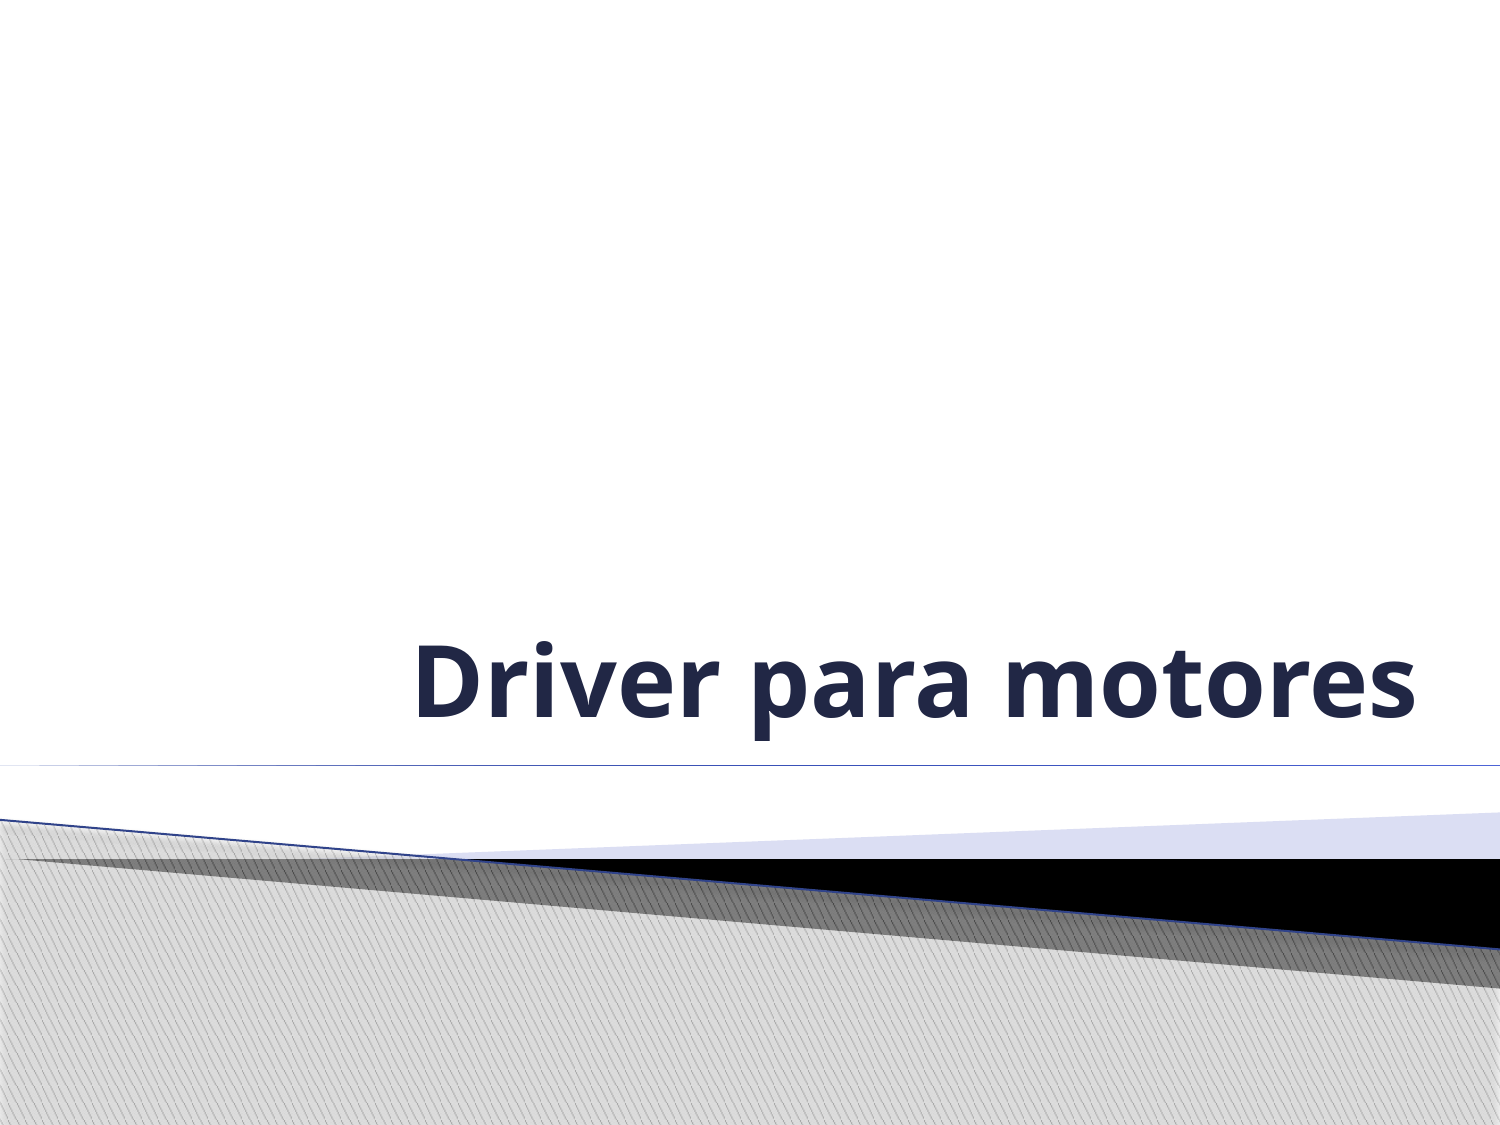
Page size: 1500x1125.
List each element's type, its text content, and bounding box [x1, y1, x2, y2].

picture [5, 859, 1500, 989]
title Driver para motores [159, 444, 1435, 745]
